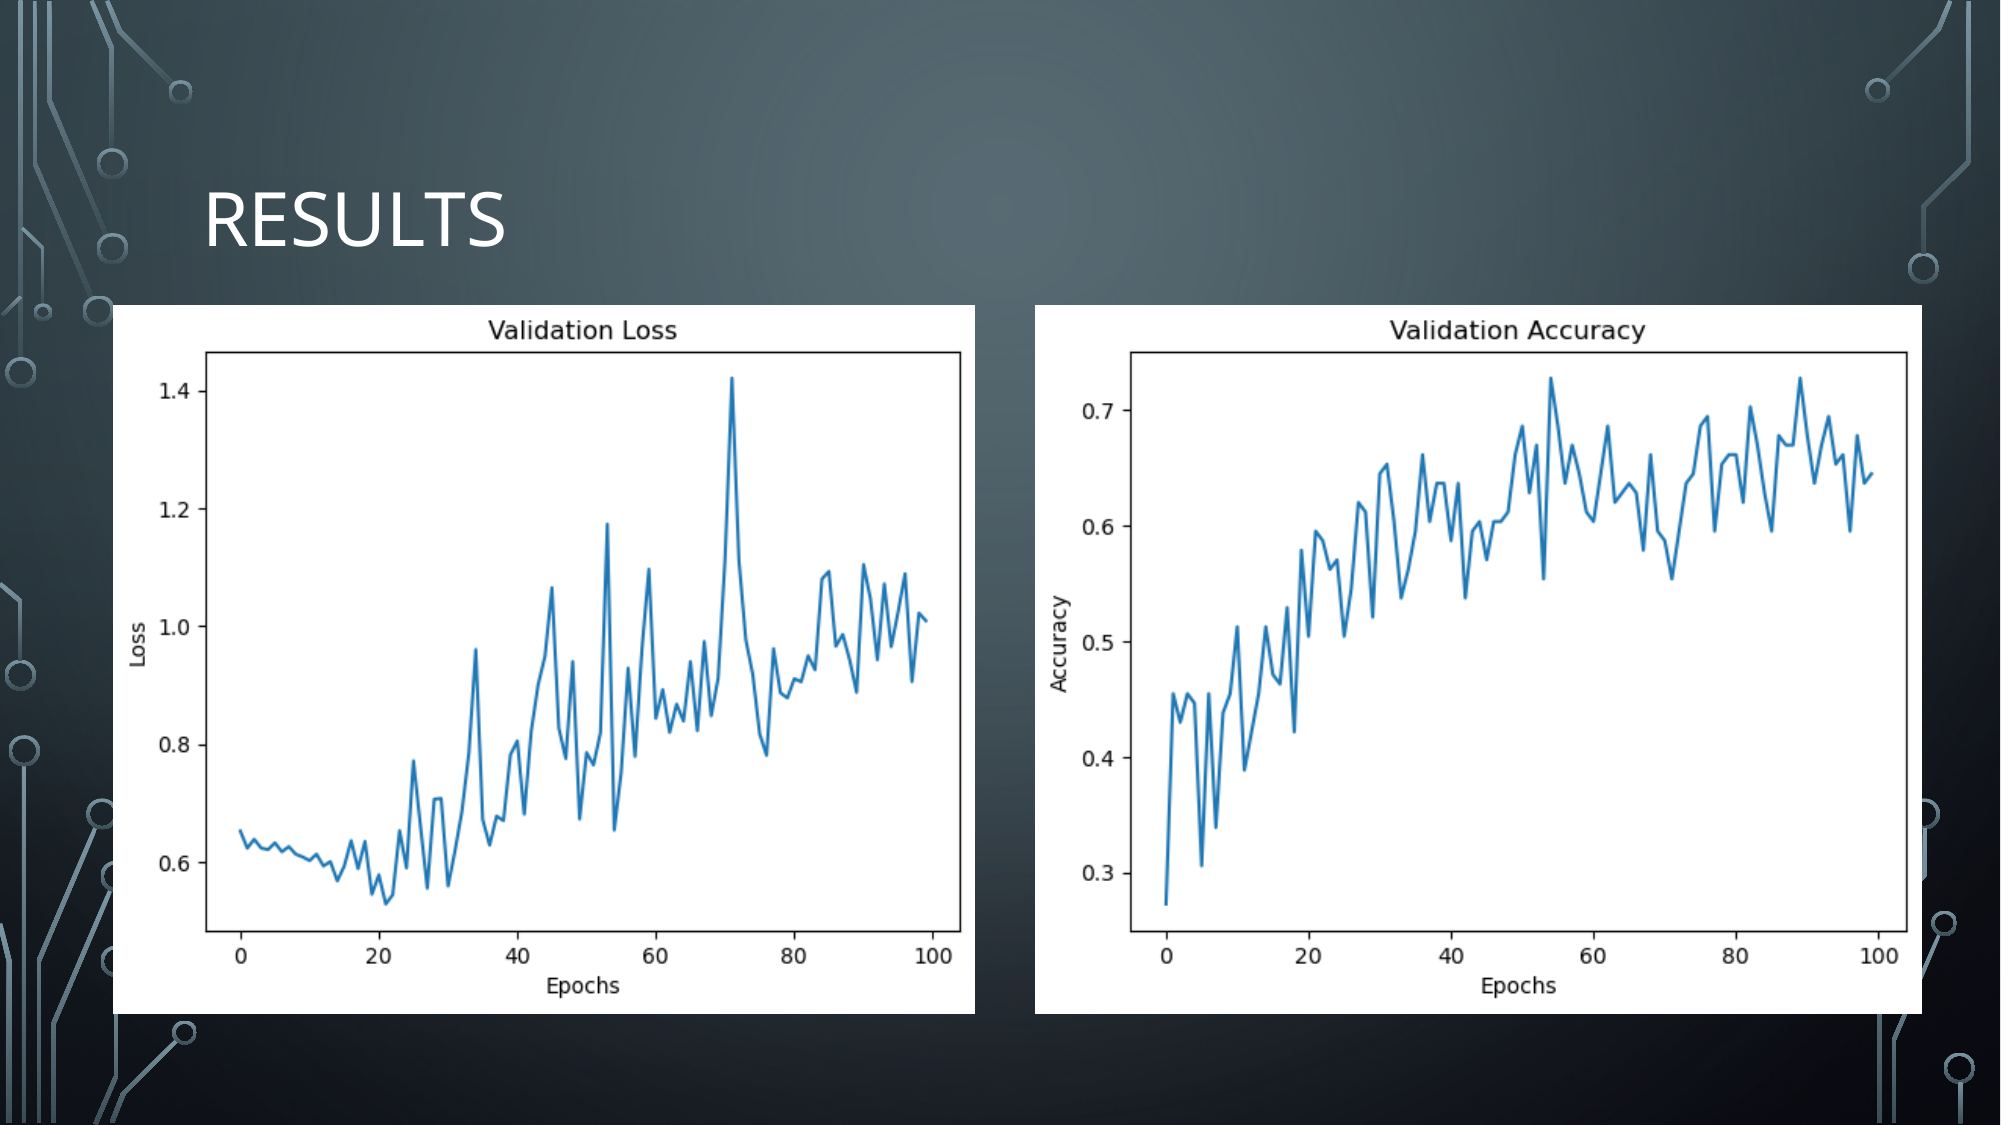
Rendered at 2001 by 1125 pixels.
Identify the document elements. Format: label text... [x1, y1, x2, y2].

title Results [187, 101, 1813, 344]
picture [1035, 305, 1922, 1014]
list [113, 305, 975, 1014]
